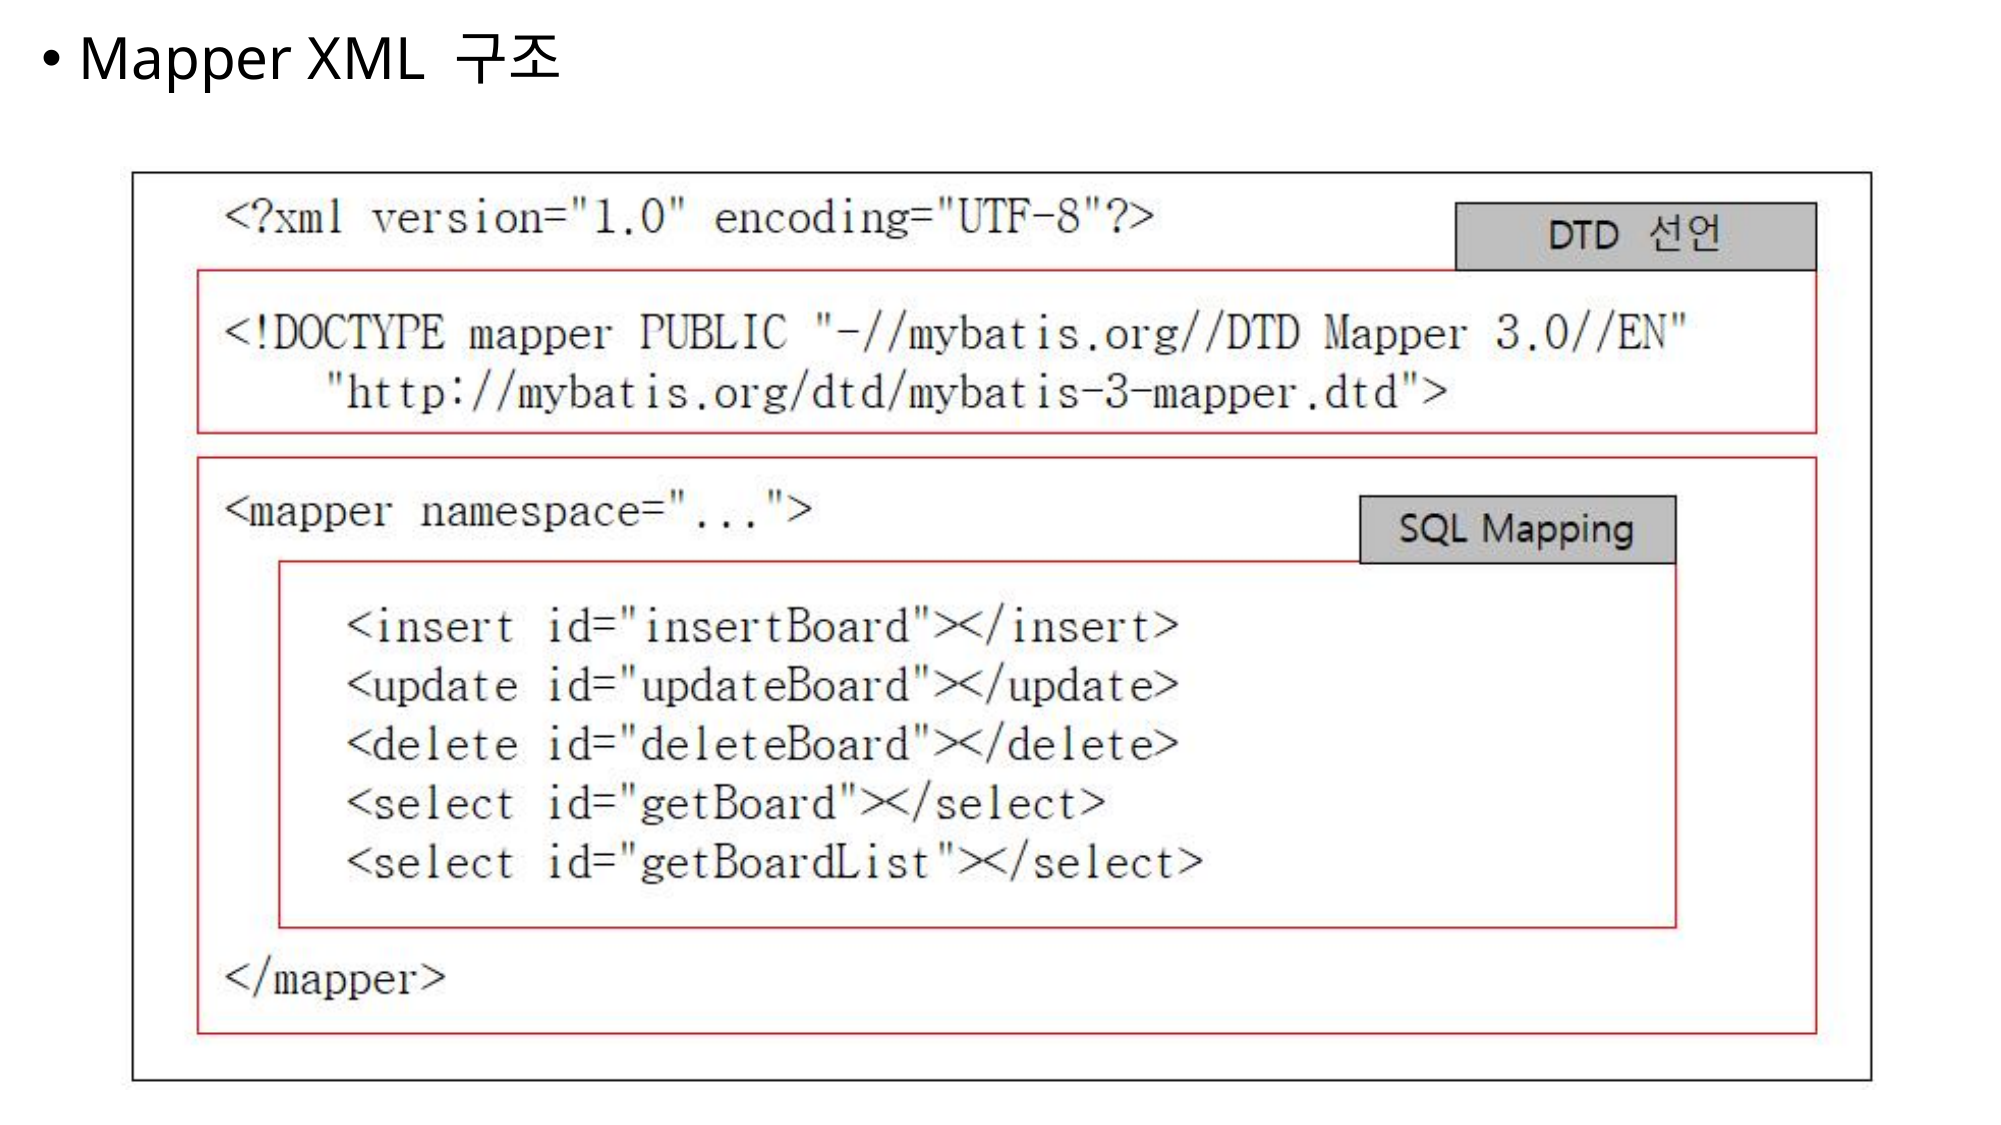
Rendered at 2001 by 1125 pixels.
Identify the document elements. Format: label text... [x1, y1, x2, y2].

picture [120, 166, 1881, 1090]
list Mapper XML 구조 [26, 21, 1976, 1105]
